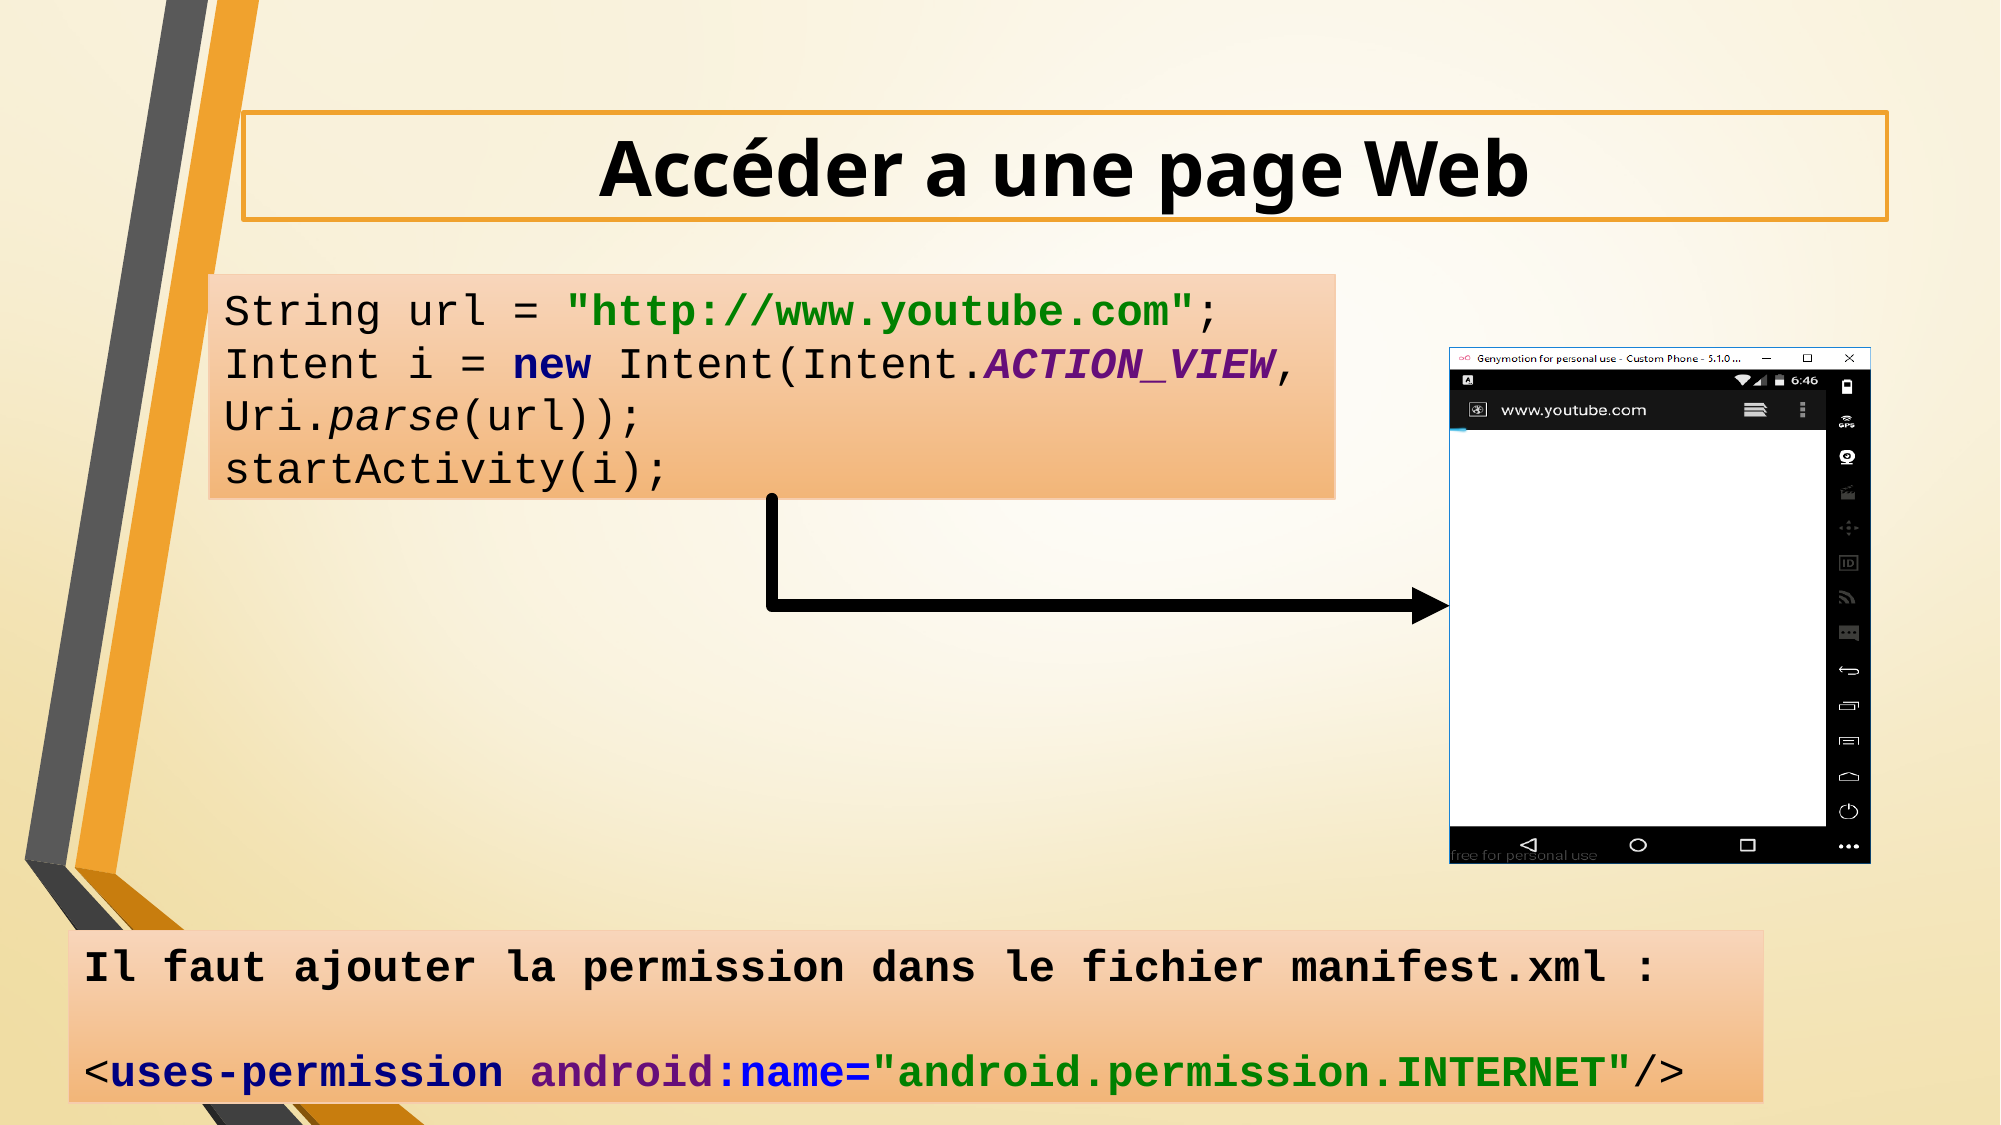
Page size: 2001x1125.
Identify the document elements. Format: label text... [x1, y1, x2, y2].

text_box Il faut ajouter la permission dans le fichier manifest.xml : <uses-permission android:name="android.permission.INTERNET"/> [68, 930, 1764, 1104]
text_box String url = "http://www.youtube.com"; Intent i = new Intent(Intent.ACTION_VIEW, Uri.parse(url)); startActivity(i); [1164, 274, 1336, 500]
picture [1449, 347, 1871, 865]
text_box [1057, 213, 1164, 893]
title Accéder a une page Web [241, 110, 1889, 222]
text_box String url = "http://www.youtube.com"; Intent i = new Intent(Intent.ACTION_VIEW, Uri.parse(url)); startActivity(i); [208, 274, 1057, 500]
